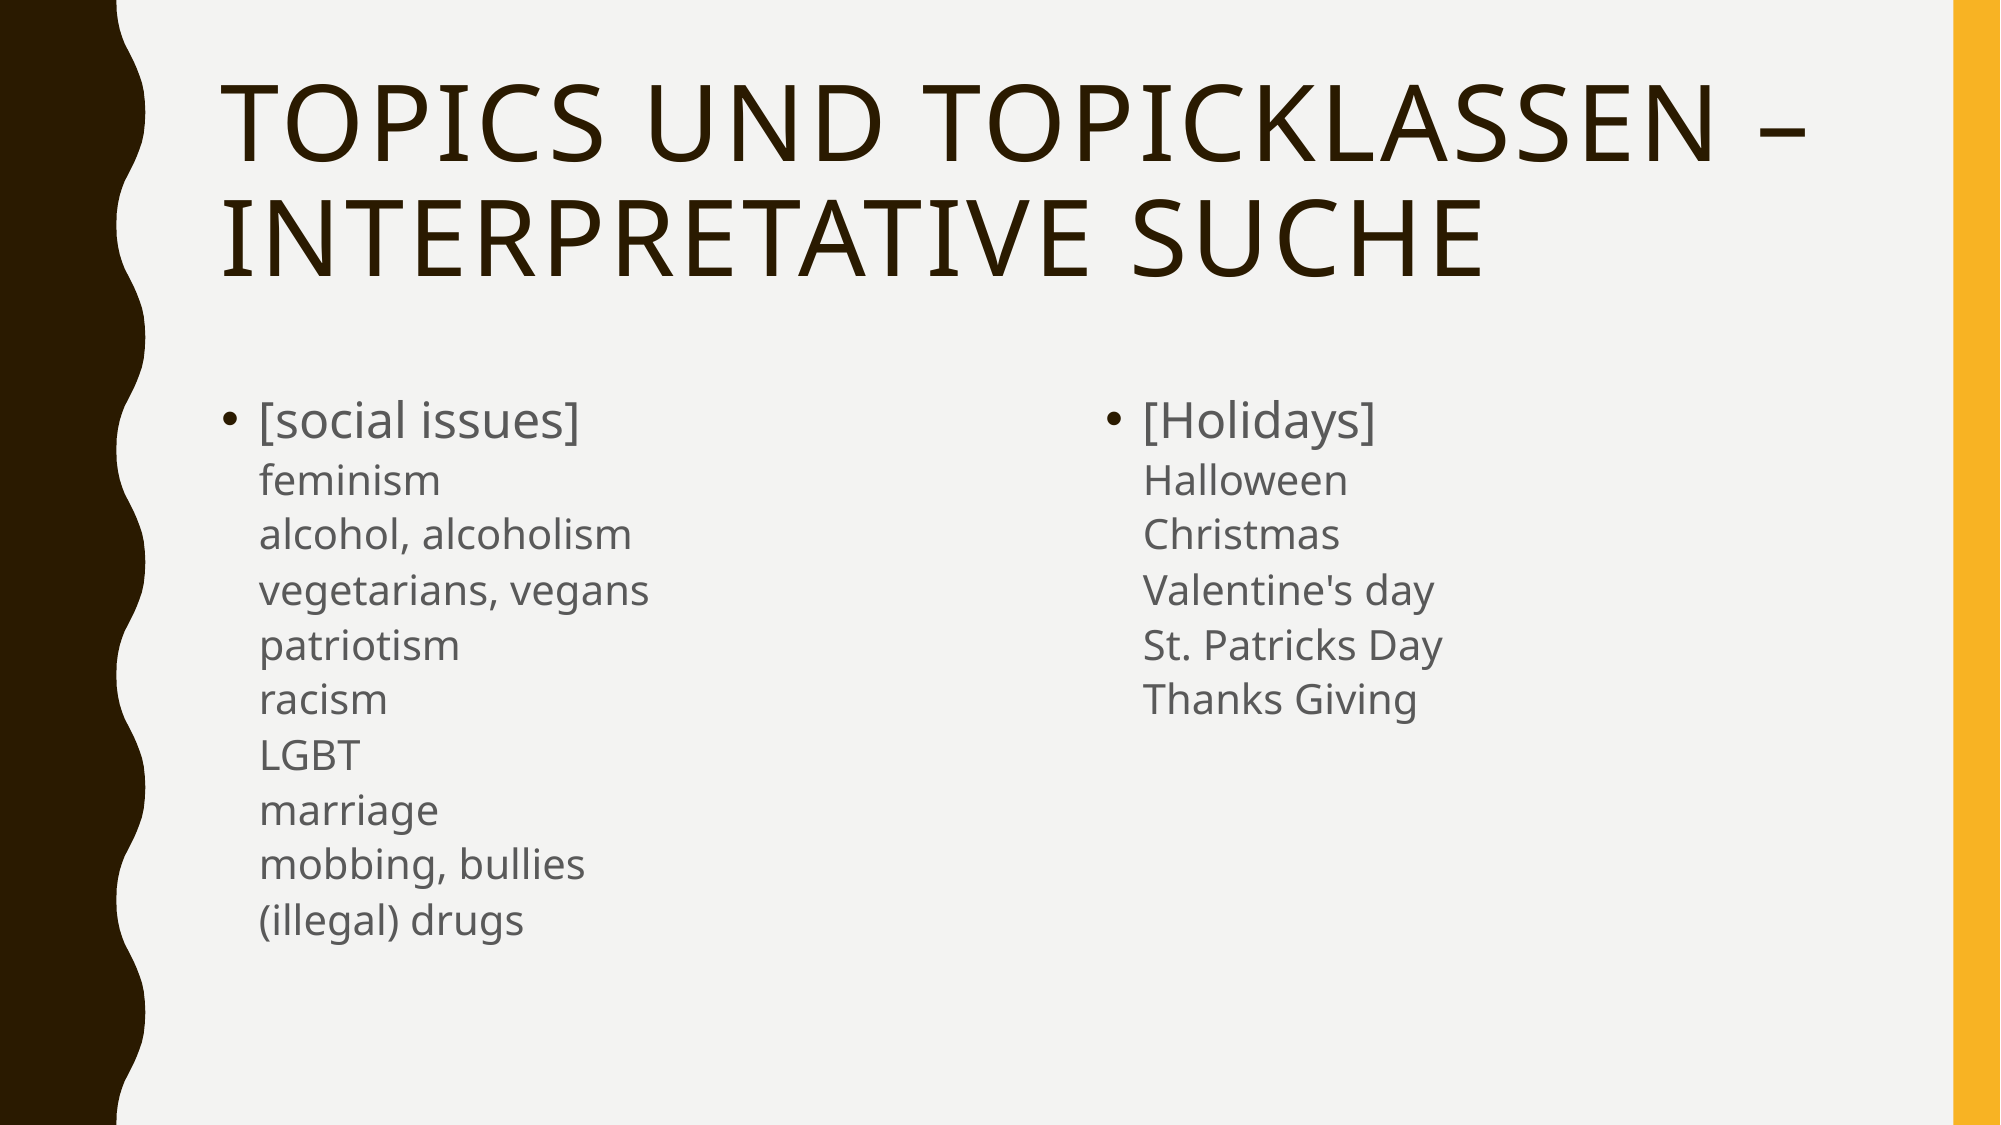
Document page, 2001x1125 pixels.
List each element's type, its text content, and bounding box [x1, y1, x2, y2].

list [Holidays] Halloween Christmas Valentine's day St. Patricks Day Thanks Giving [1090, 375, 1878, 969]
list [social issues] feminism alcohol, alcoholism vegetarians, vegans patriotism racism LGBT marriage mobbing, bullies (illegal) drugs [206, 375, 994, 969]
title Topics und TopicKlassen – interpretative Suche [205, 62, 1875, 308]
